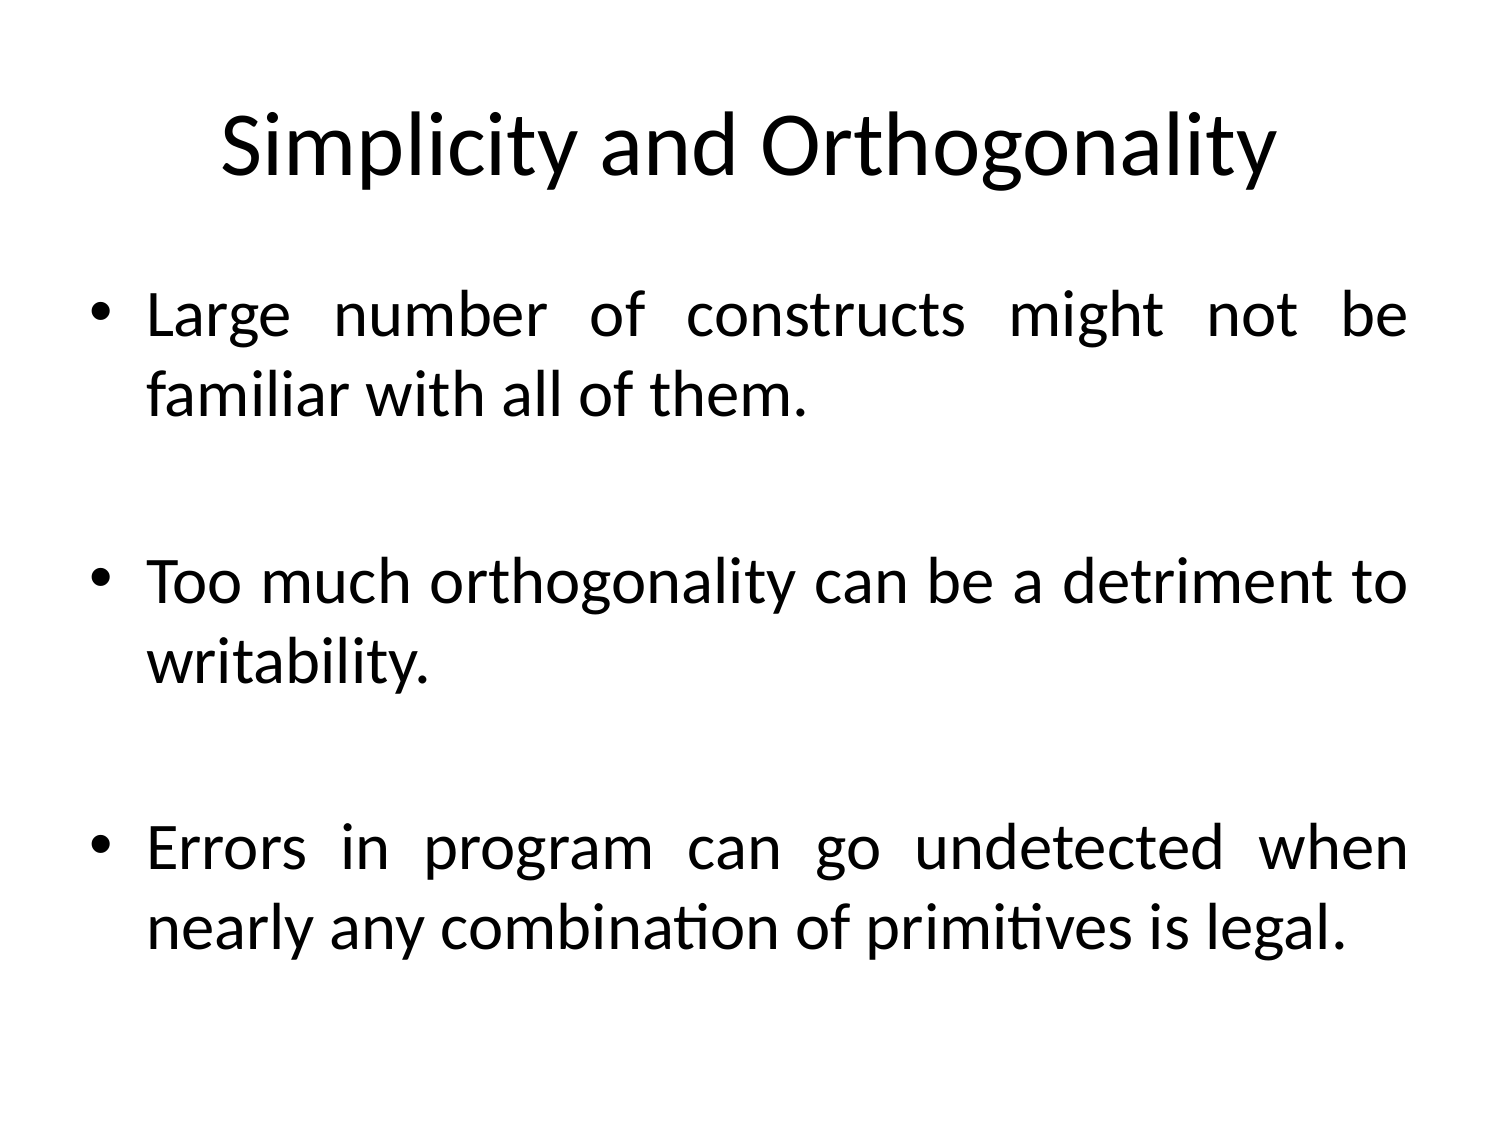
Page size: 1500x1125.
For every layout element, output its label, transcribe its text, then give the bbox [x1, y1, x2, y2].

title Simplicity and Orthogonality [75, 45, 1425, 233]
list Large number of constructs might not be familiar with all of them. Too much orthogonality can be a detriment to writability. Errors in program can go undetected when nearly any combination of primitives is legal. [75, 262, 1425, 1005]
